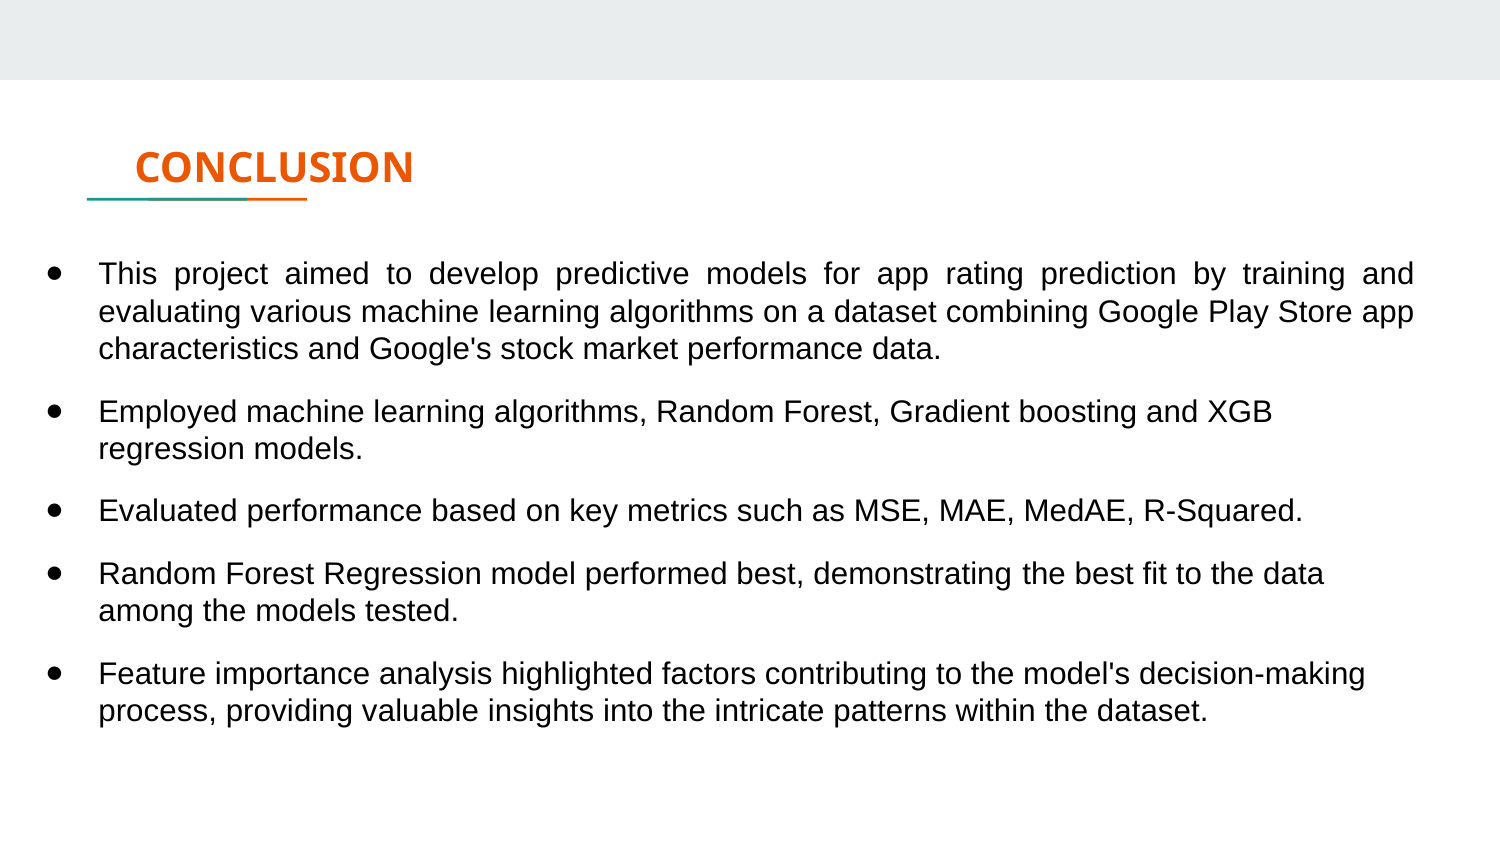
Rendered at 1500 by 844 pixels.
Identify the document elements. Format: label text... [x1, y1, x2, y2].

list This project aimed to develop predictive models for app rating prediction by training and evaluating various machine learning algorithms on a dataset combining Google Play Store app characteristics and Google's stock market performance data. Employed machine learning algorithms, Random Forest, Gradient boosting and XGB regression models. Evaluated performance based on key metrics such as MSE, MAE, MedAE, R-Squared. Random Forest Regression model performed best, demonstrating the best fit to the data among the models tested. Feature importance analysis highlighted factors contributing to the model's decision-making process, providing valuable insights into the intricate patterns within the dataset. [8, 238, 1432, 803]
title CONCLUSION [119, 118, 1381, 207]
